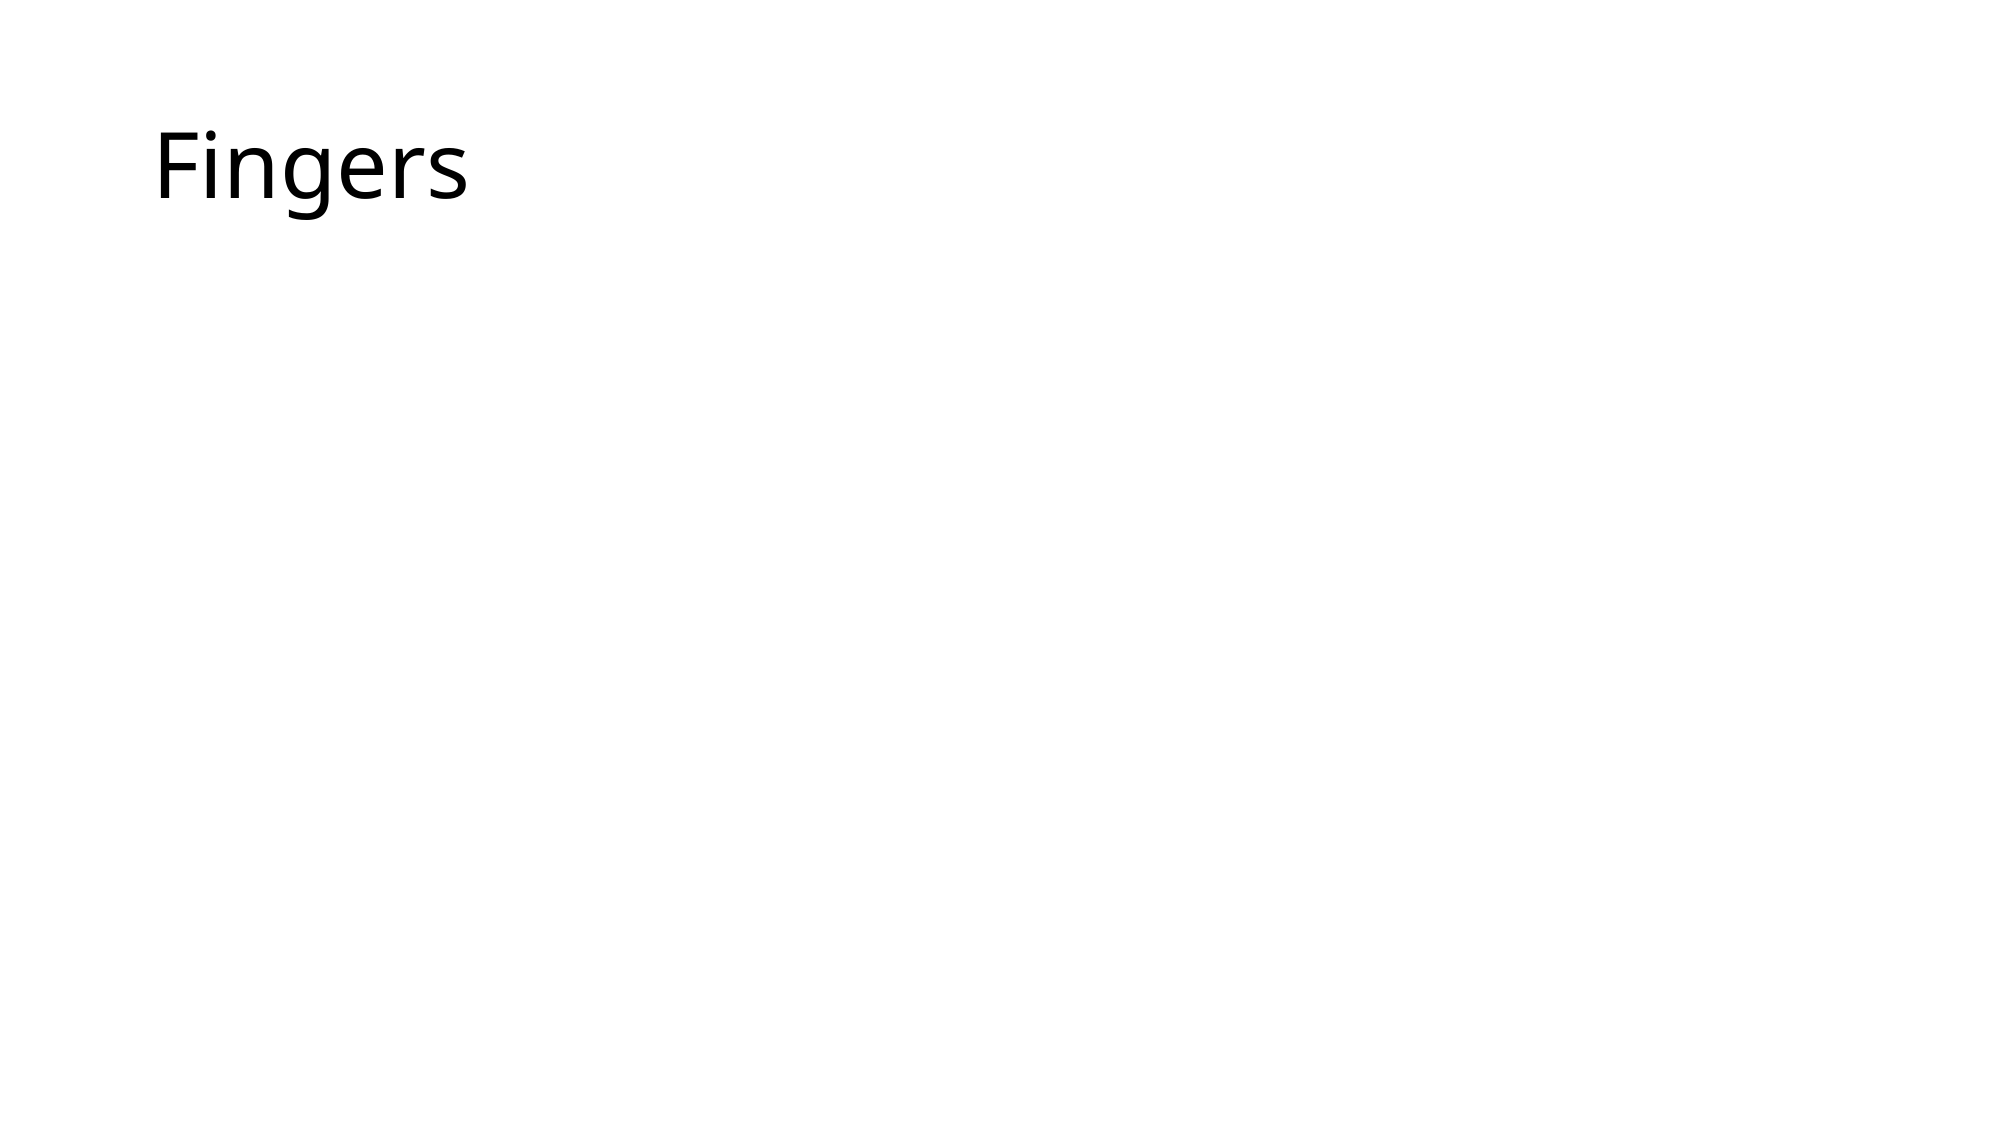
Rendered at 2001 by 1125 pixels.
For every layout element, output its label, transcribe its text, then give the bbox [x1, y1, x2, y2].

title Fingers [137, 59, 1863, 278]
